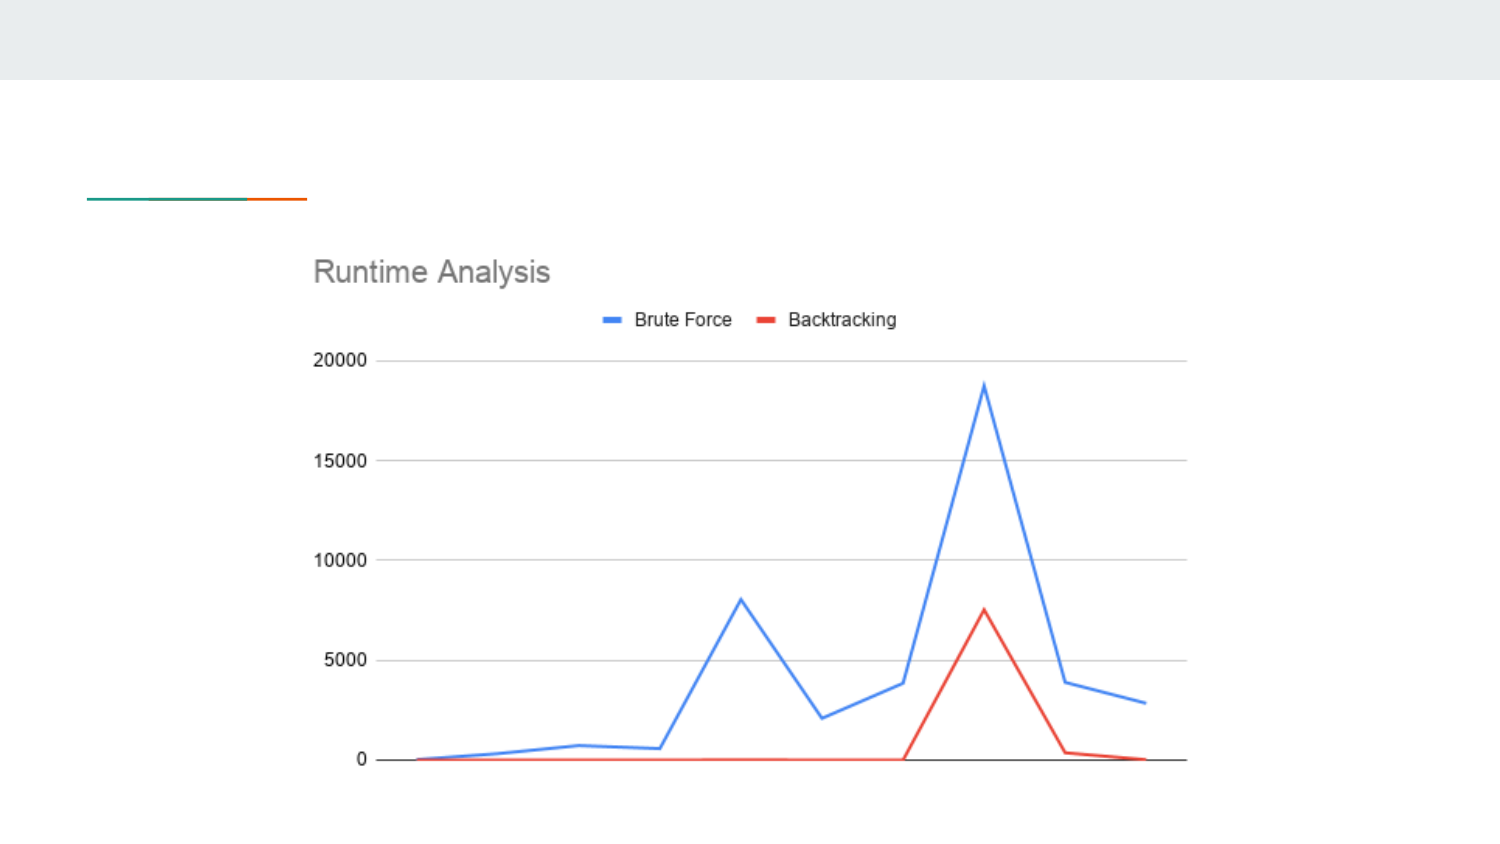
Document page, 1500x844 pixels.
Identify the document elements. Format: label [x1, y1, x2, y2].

picture [284, 223, 1216, 800]
